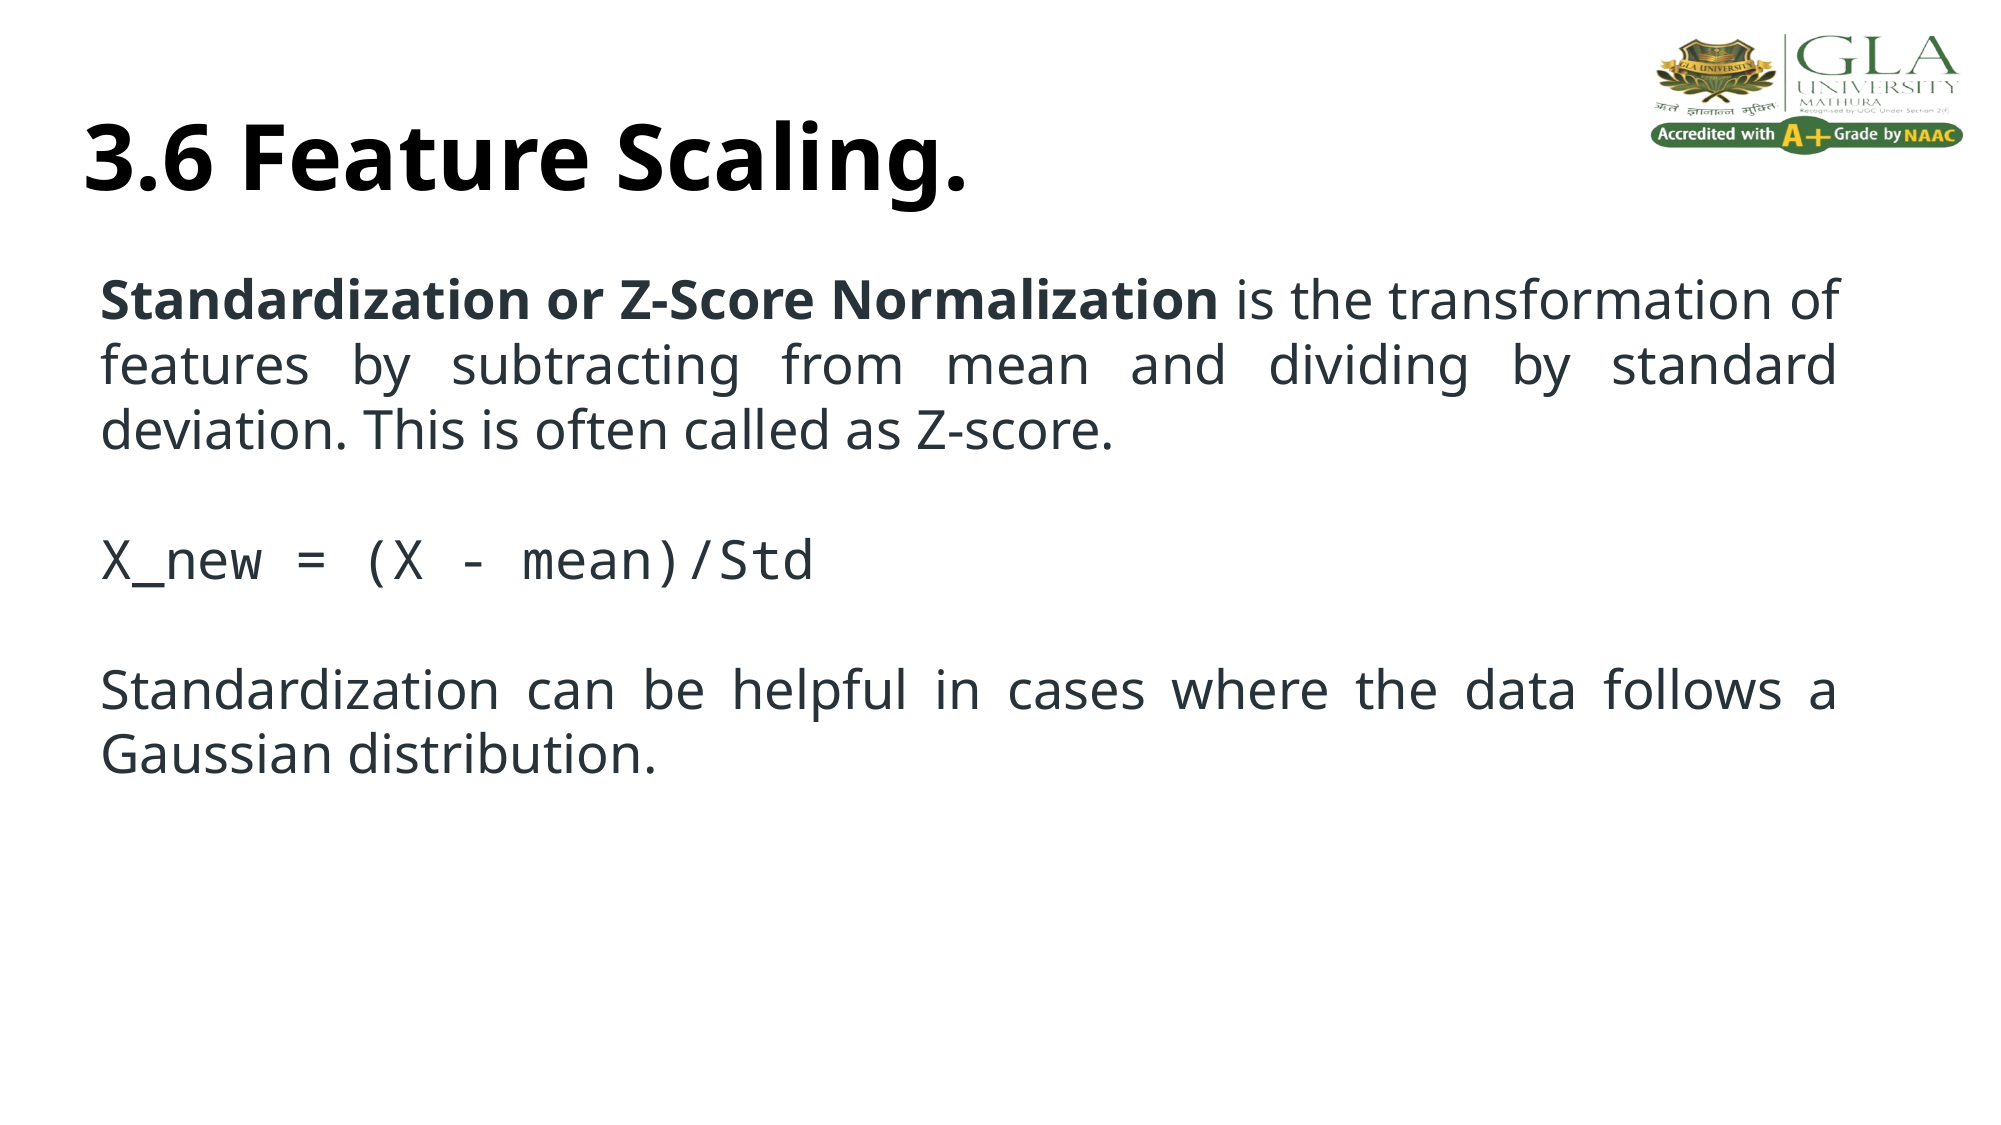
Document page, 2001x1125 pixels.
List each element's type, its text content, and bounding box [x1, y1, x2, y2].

picture [1635, 0, 1983, 162]
text_box Standardization or Z-Score Normalization is the transformation of features by subtracting from mean and dividing by standard deviation. This is often called as Z-score. X_new = (X - mean)/Std Standardization can be helpful in cases where the data follows a Gaussian distribution. [85, 257, 1857, 866]
title 3.6 Feature Scaling. [68, 52, 1599, 270]
